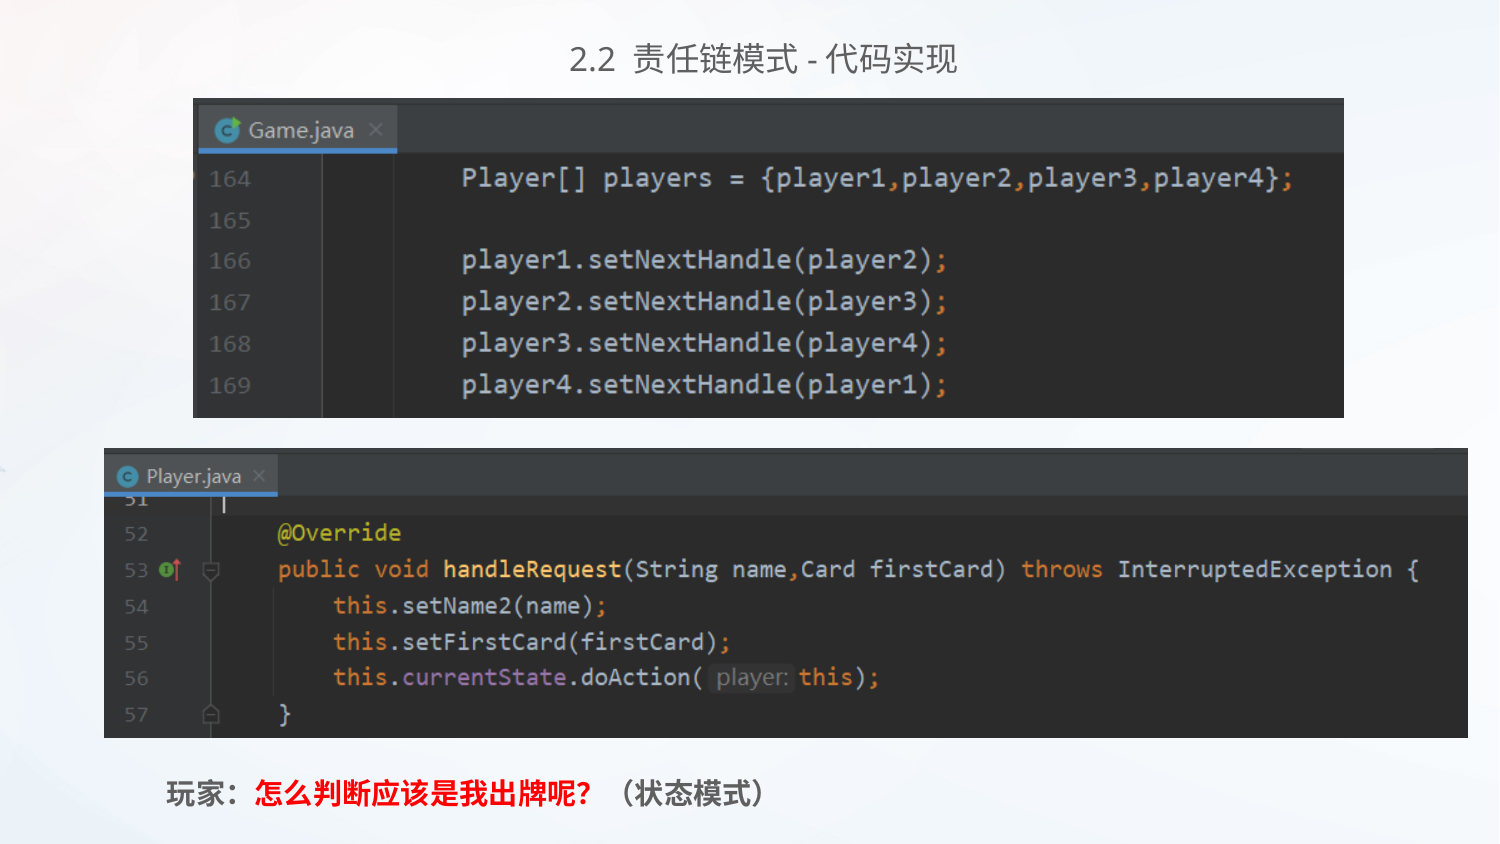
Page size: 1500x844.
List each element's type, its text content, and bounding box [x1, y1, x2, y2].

text_box 2.2 责任链模式-代码实现 [554, 30, 983, 86]
text_box 玩家：怎么判断应该是我出牌呢？（状态模式） [152, 768, 814, 818]
picture [0, 0, 1500, 844]
